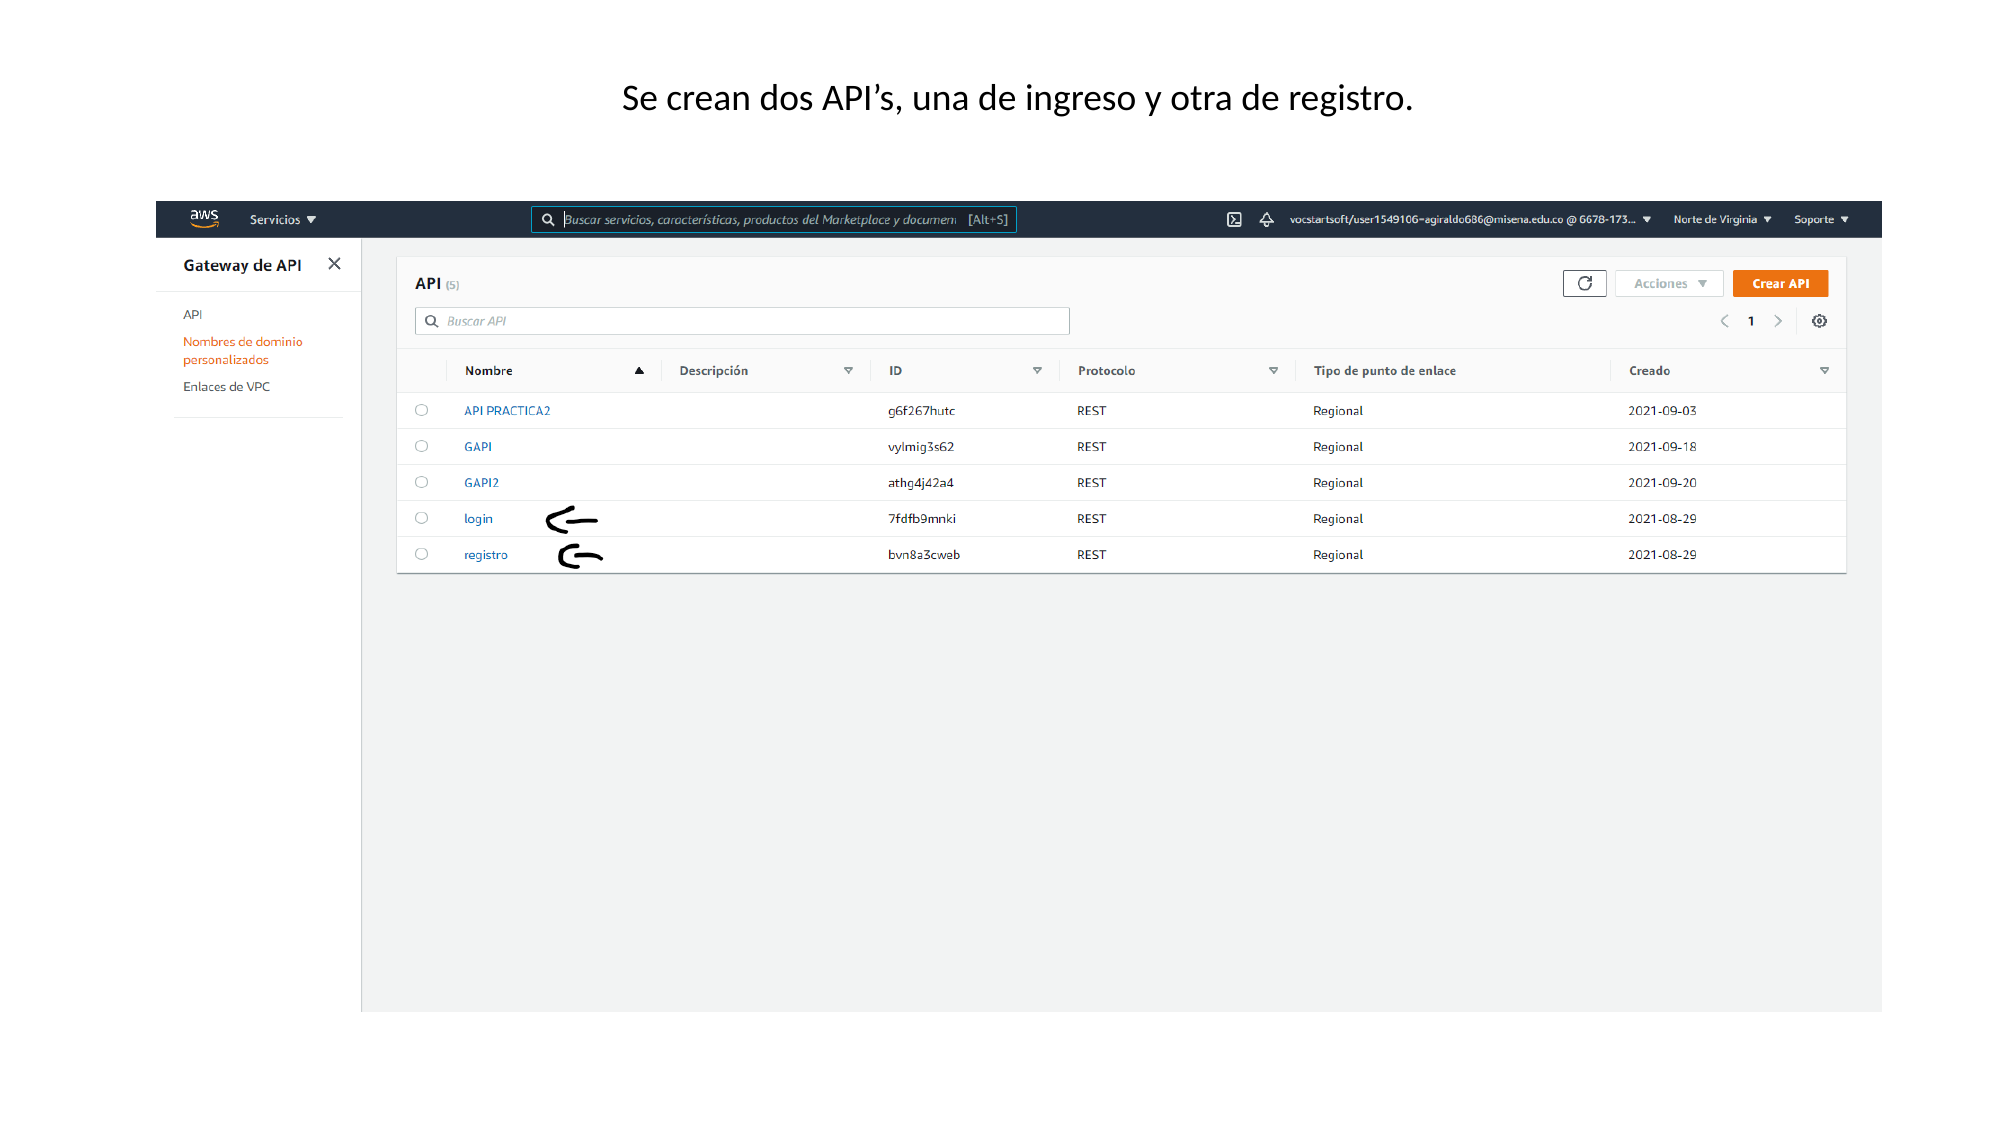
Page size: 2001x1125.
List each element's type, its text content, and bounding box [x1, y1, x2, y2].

picture [156, 201, 1882, 1012]
text_box Se crean dos API’s, una de ingreso y otra de registro. [327, 65, 1710, 126]
